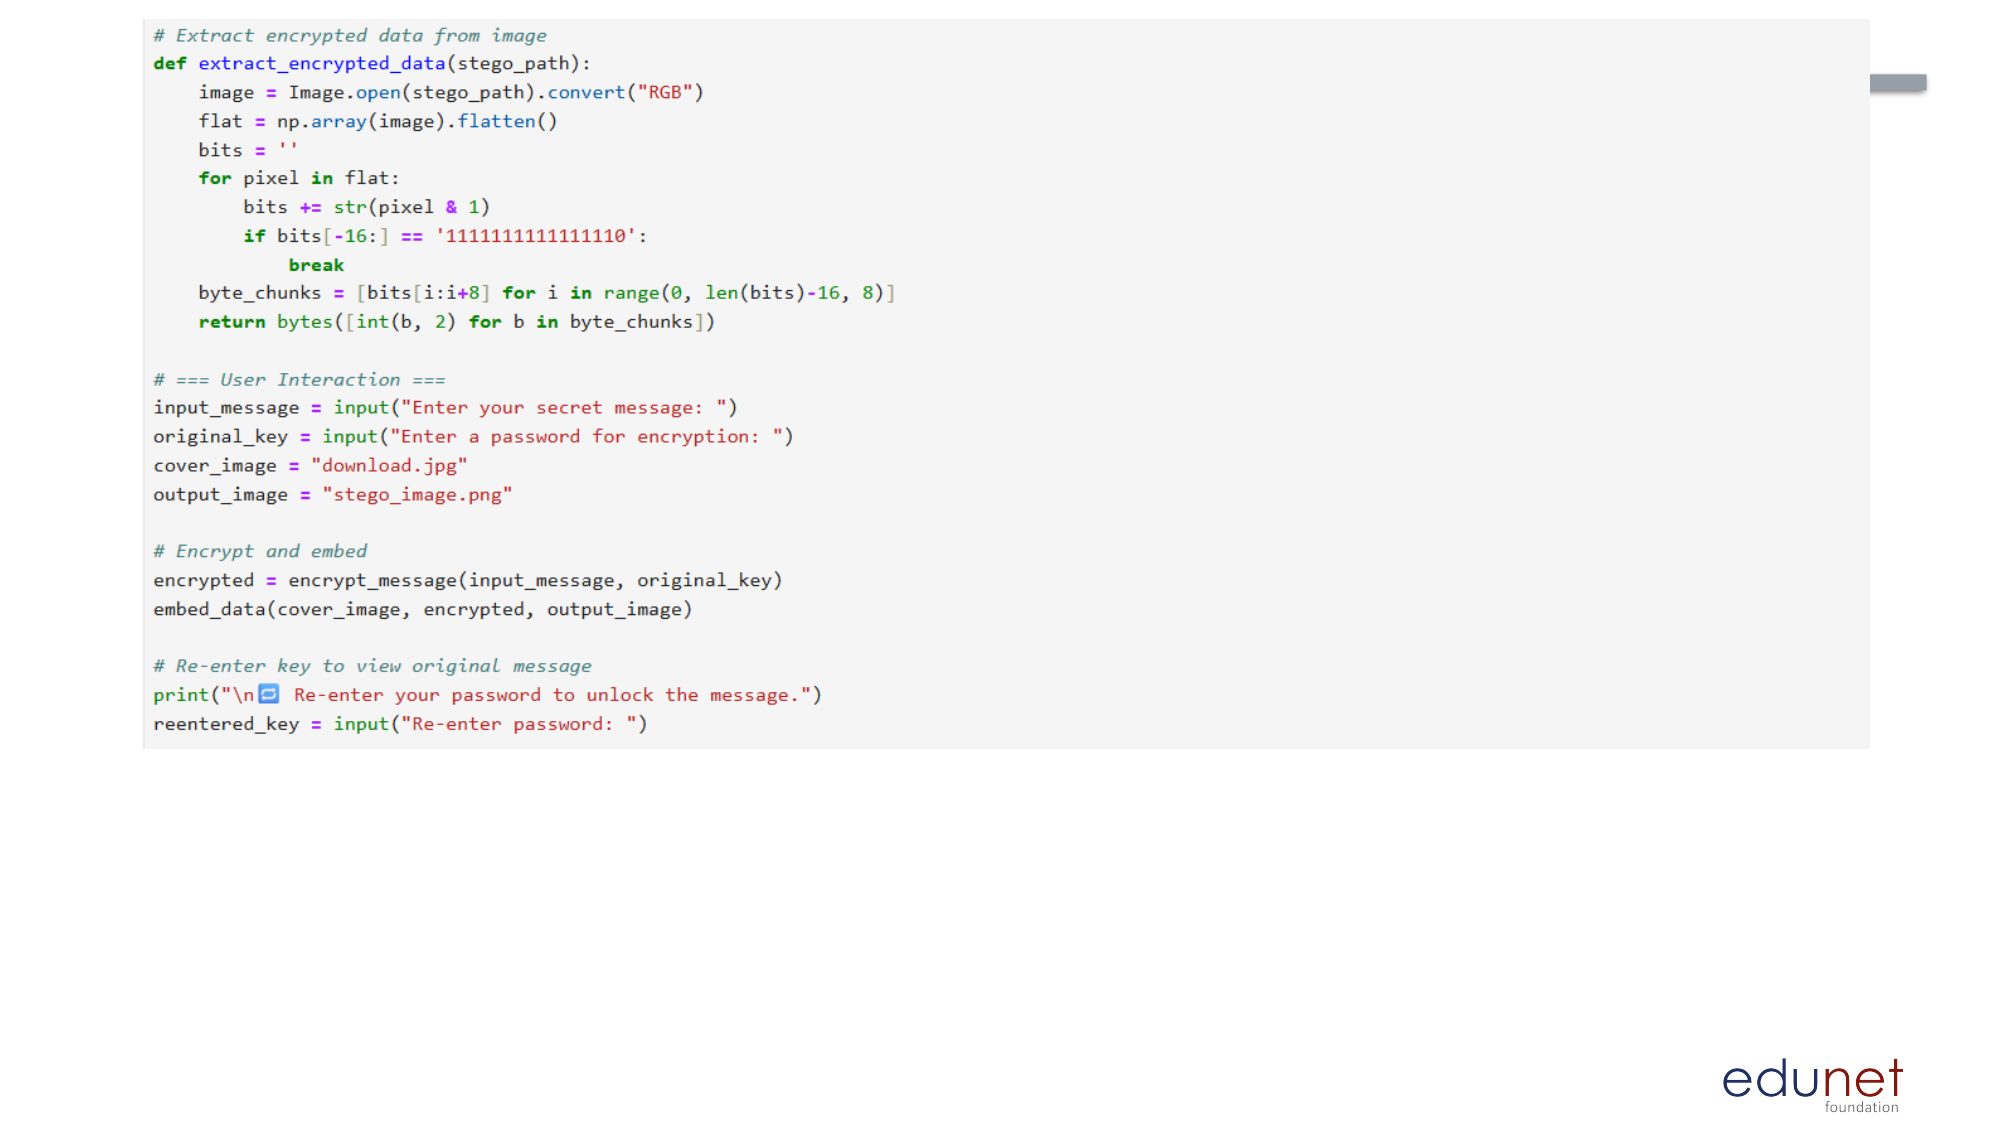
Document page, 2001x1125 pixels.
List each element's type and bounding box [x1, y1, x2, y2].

picture [1719, 1056, 1905, 1116]
list [59, 19, 1870, 749]
